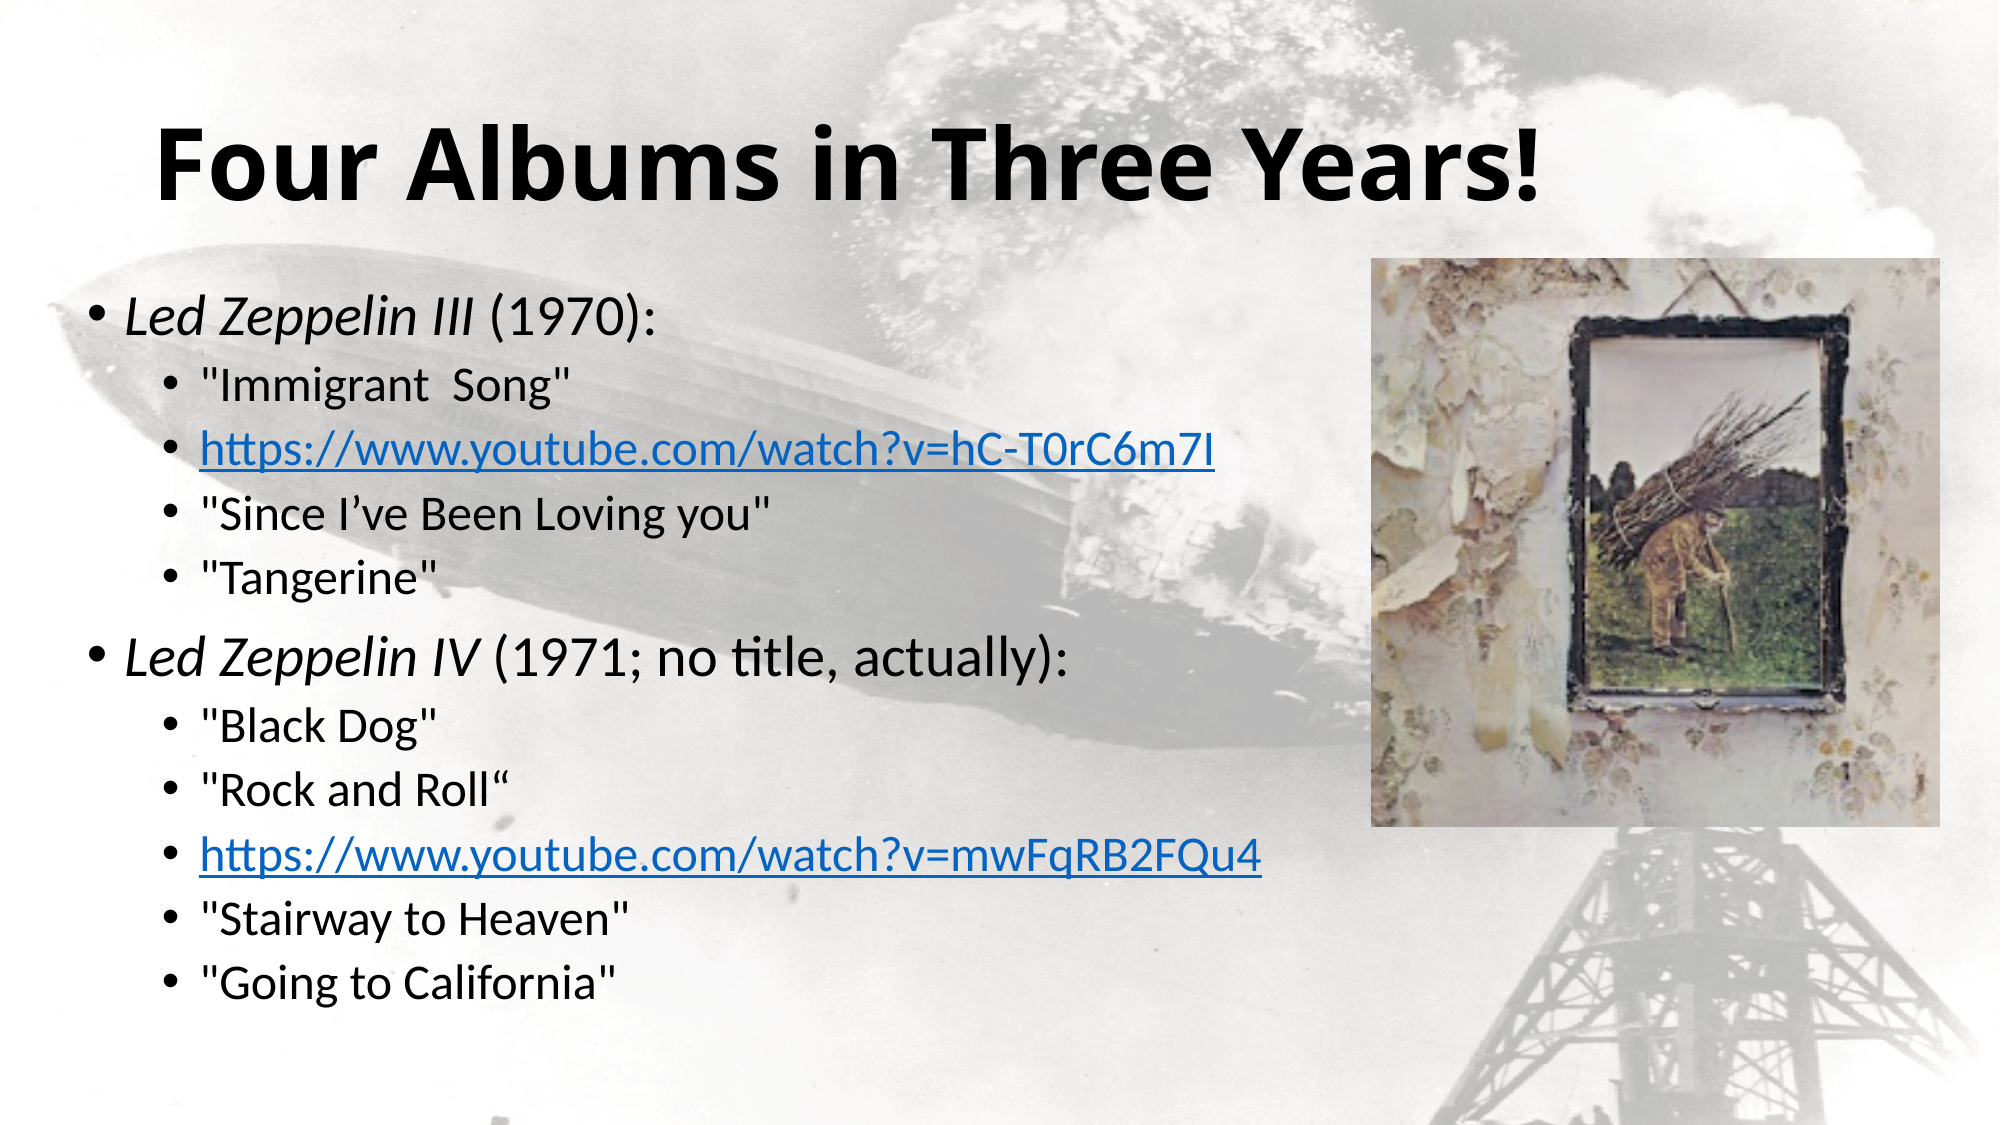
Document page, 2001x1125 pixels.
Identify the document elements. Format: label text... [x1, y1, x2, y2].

title Four Albums in Three Years! [137, 59, 1863, 277]
picture [1371, 258, 1940, 827]
list Led Zeppelin III (1970): "Immigrant Song" https://www.youtube.com/watch?v=hC-T0rC6m7I "Since I’ve Been Loving you" "Tangerine" Led Zeppelin IV (1971; no title, actually): "Black Dog" "Rock and Roll“ https://www.youtube.com/watch?v=mwFqRB2FQu4 "Stairway to Heaven" "Going to California" [71, 277, 1863, 1053]
